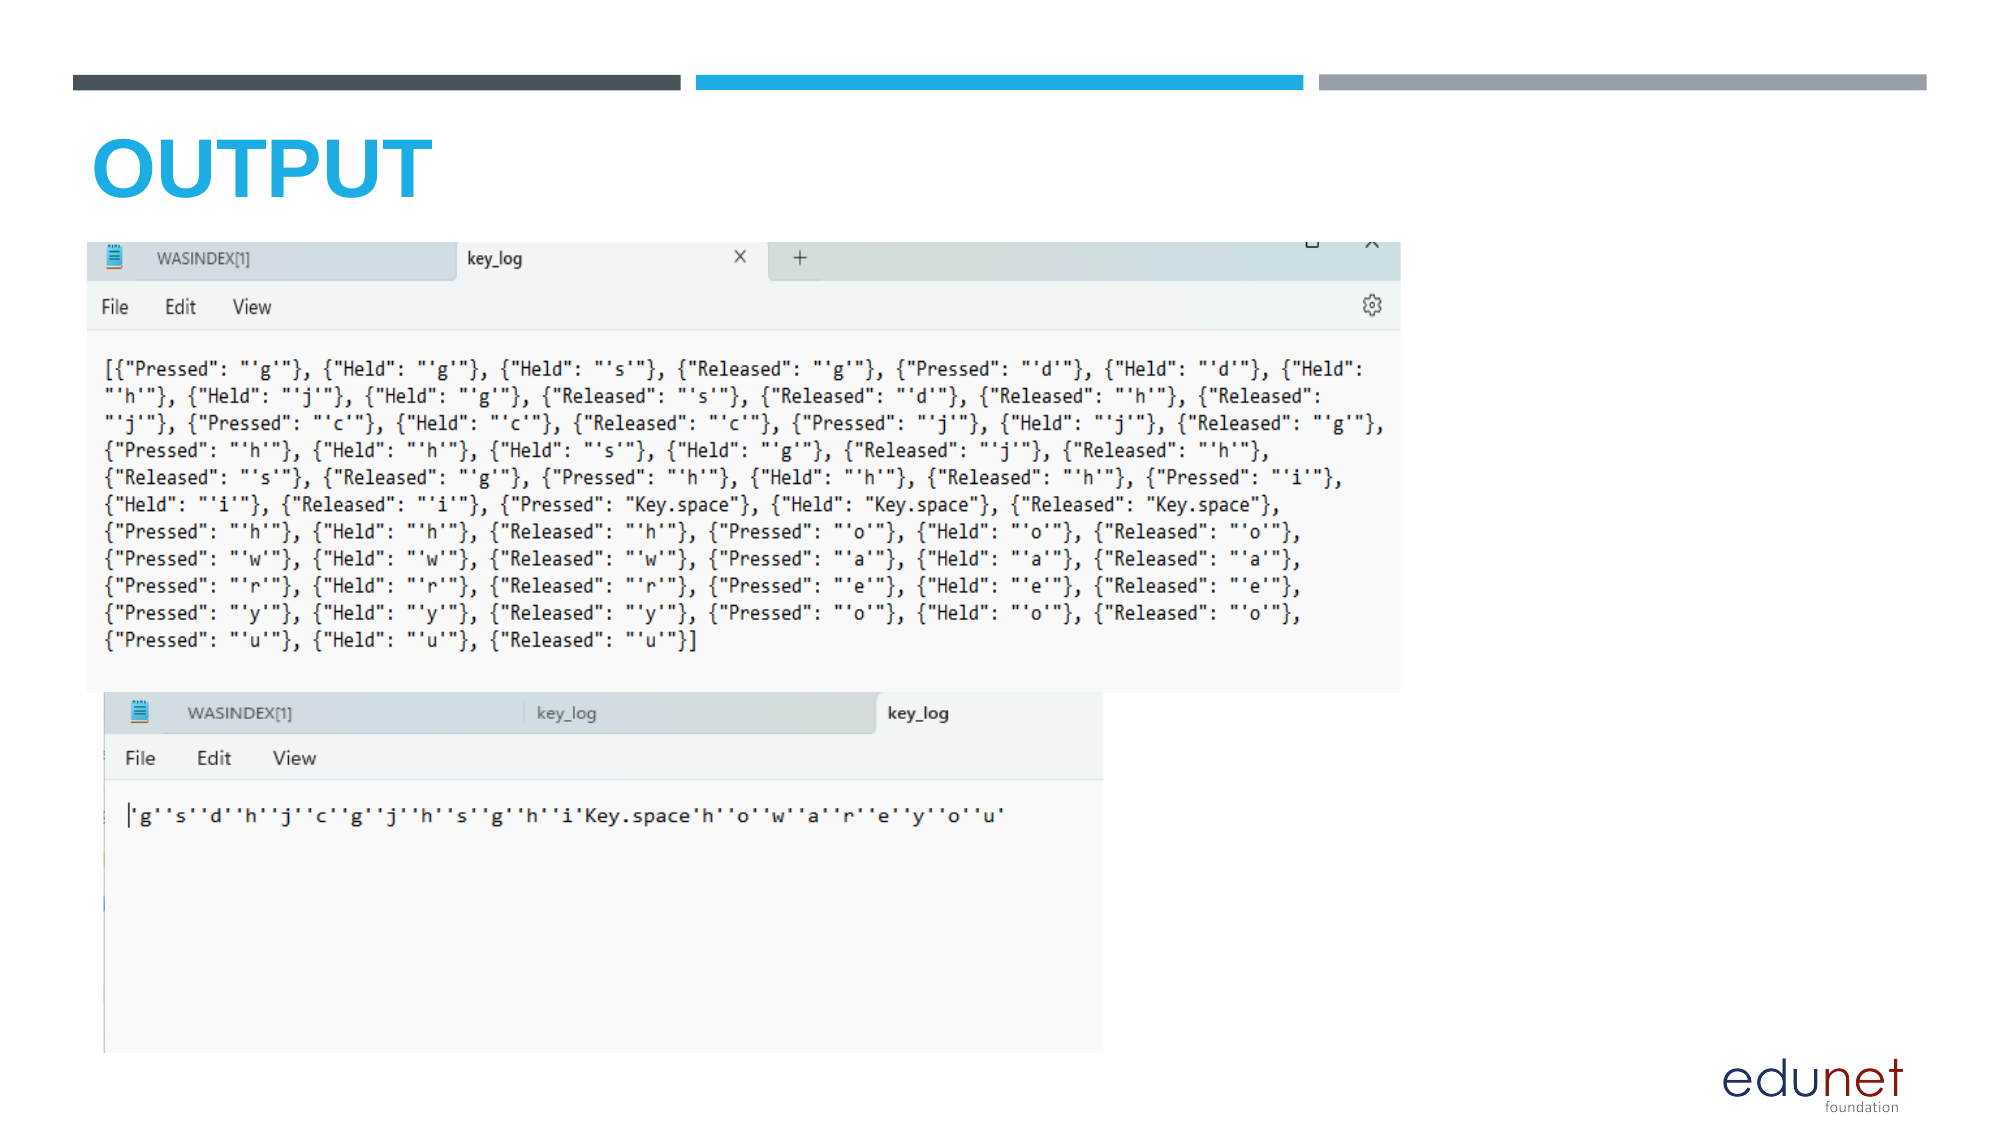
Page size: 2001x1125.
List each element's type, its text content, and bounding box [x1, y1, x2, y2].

picture [86, 242, 1401, 1053]
picture [1719, 1056, 1905, 1116]
text_box OUTPUT [76, 107, 1924, 222]
